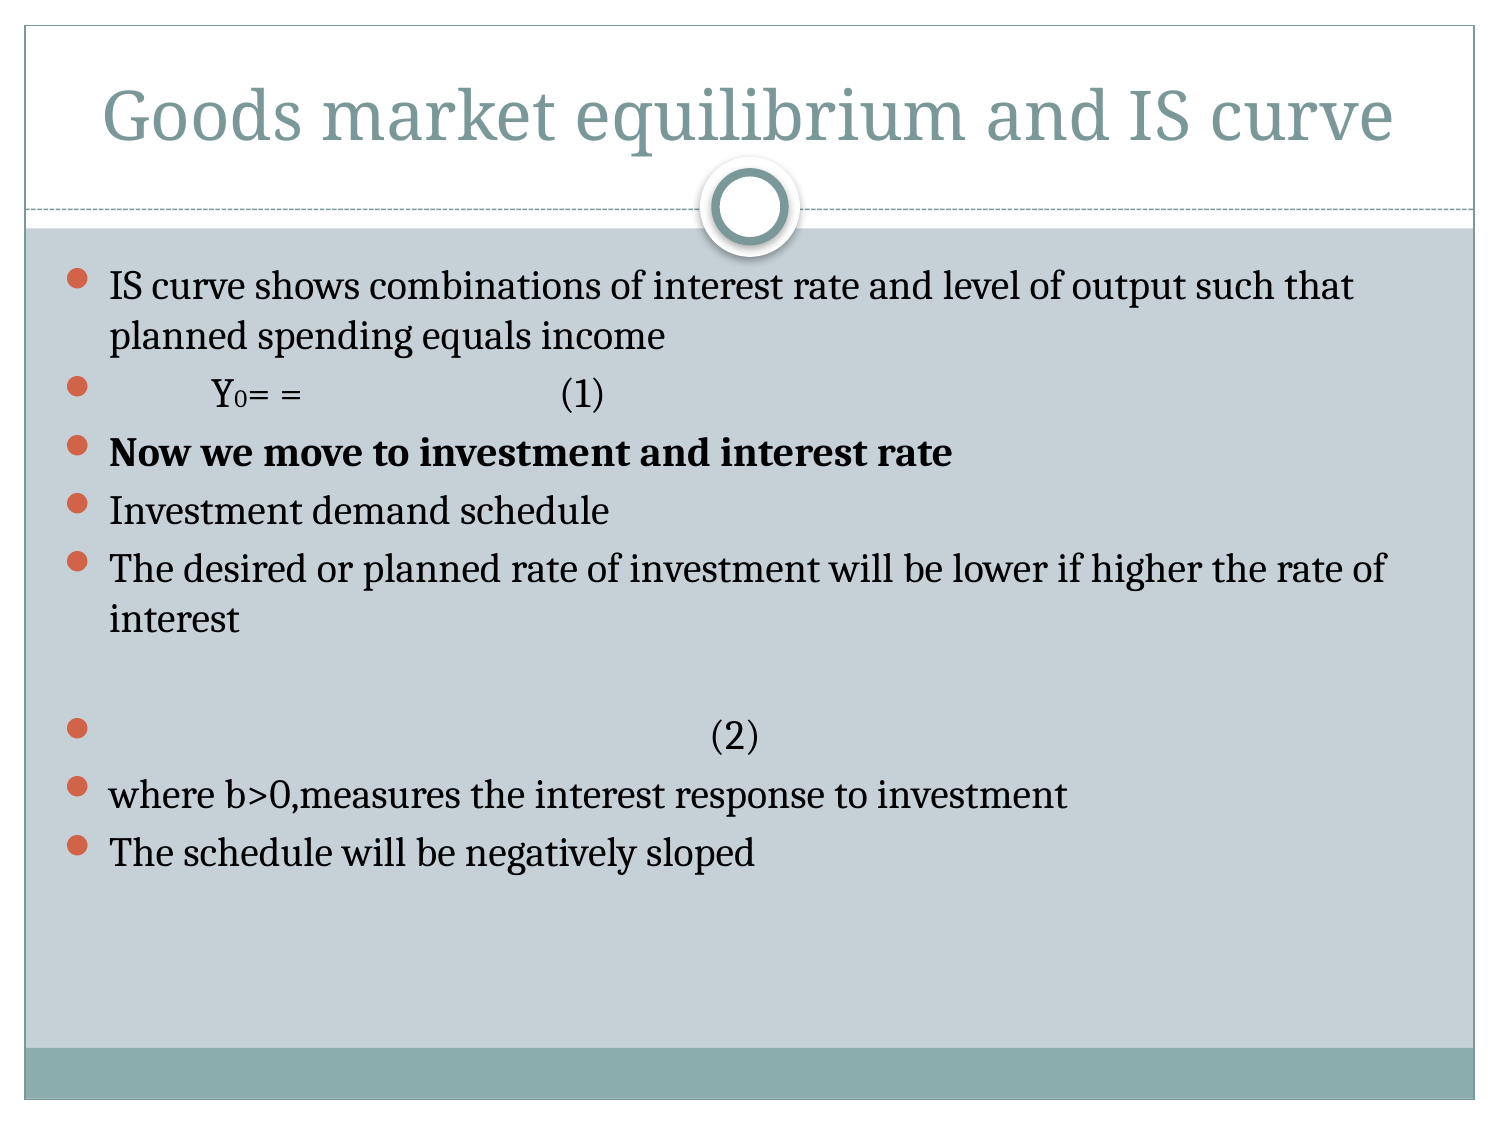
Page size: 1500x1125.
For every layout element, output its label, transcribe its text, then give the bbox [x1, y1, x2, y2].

title Goods market equilibrium and IS curve [49, 37, 1450, 162]
